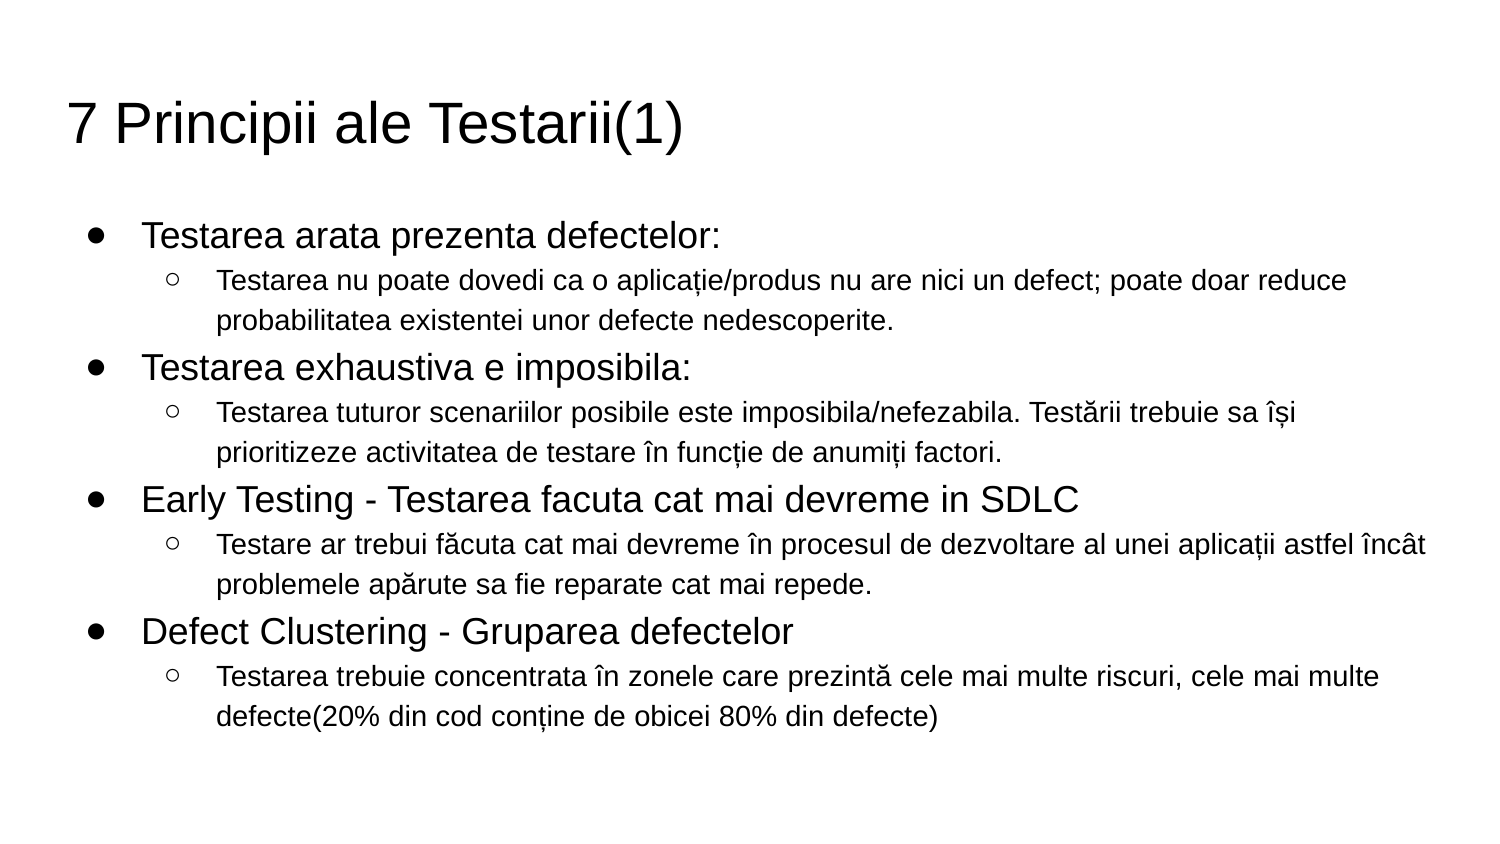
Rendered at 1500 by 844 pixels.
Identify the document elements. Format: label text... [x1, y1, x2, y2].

title 7 Principii ale Testarii(1) [51, 70, 1449, 165]
list Testarea arata prezenta defectelor: Testarea nu poate dovedi ca o aplicație/produs nu are nici un defect; poate doar reduce probabilitatea existentei unor defecte nedescoperite. Testarea exhaustiva e imposibila: Testarea tuturor scenariilor posibile este imposibila/nefezabila. Testării trebuie sa își prioritizeze activitatea de testare în funcție de anumiți factori. Early Testing - Testarea facuta cat mai devreme in SDLC Testare ar trebui făcuta cat mai devreme în procesul de dezvoltare al unei aplicații astfel încât problemele apărute sa fie reparate cat mai repede. Defect Clustering - Gruparea defectelor Testarea trebuie concentrata în zonele care prezintă cele mai multe riscuri, cele mai multe defecte(20% din cod conține de obicei 80% din defecte) [51, 189, 1449, 750]
